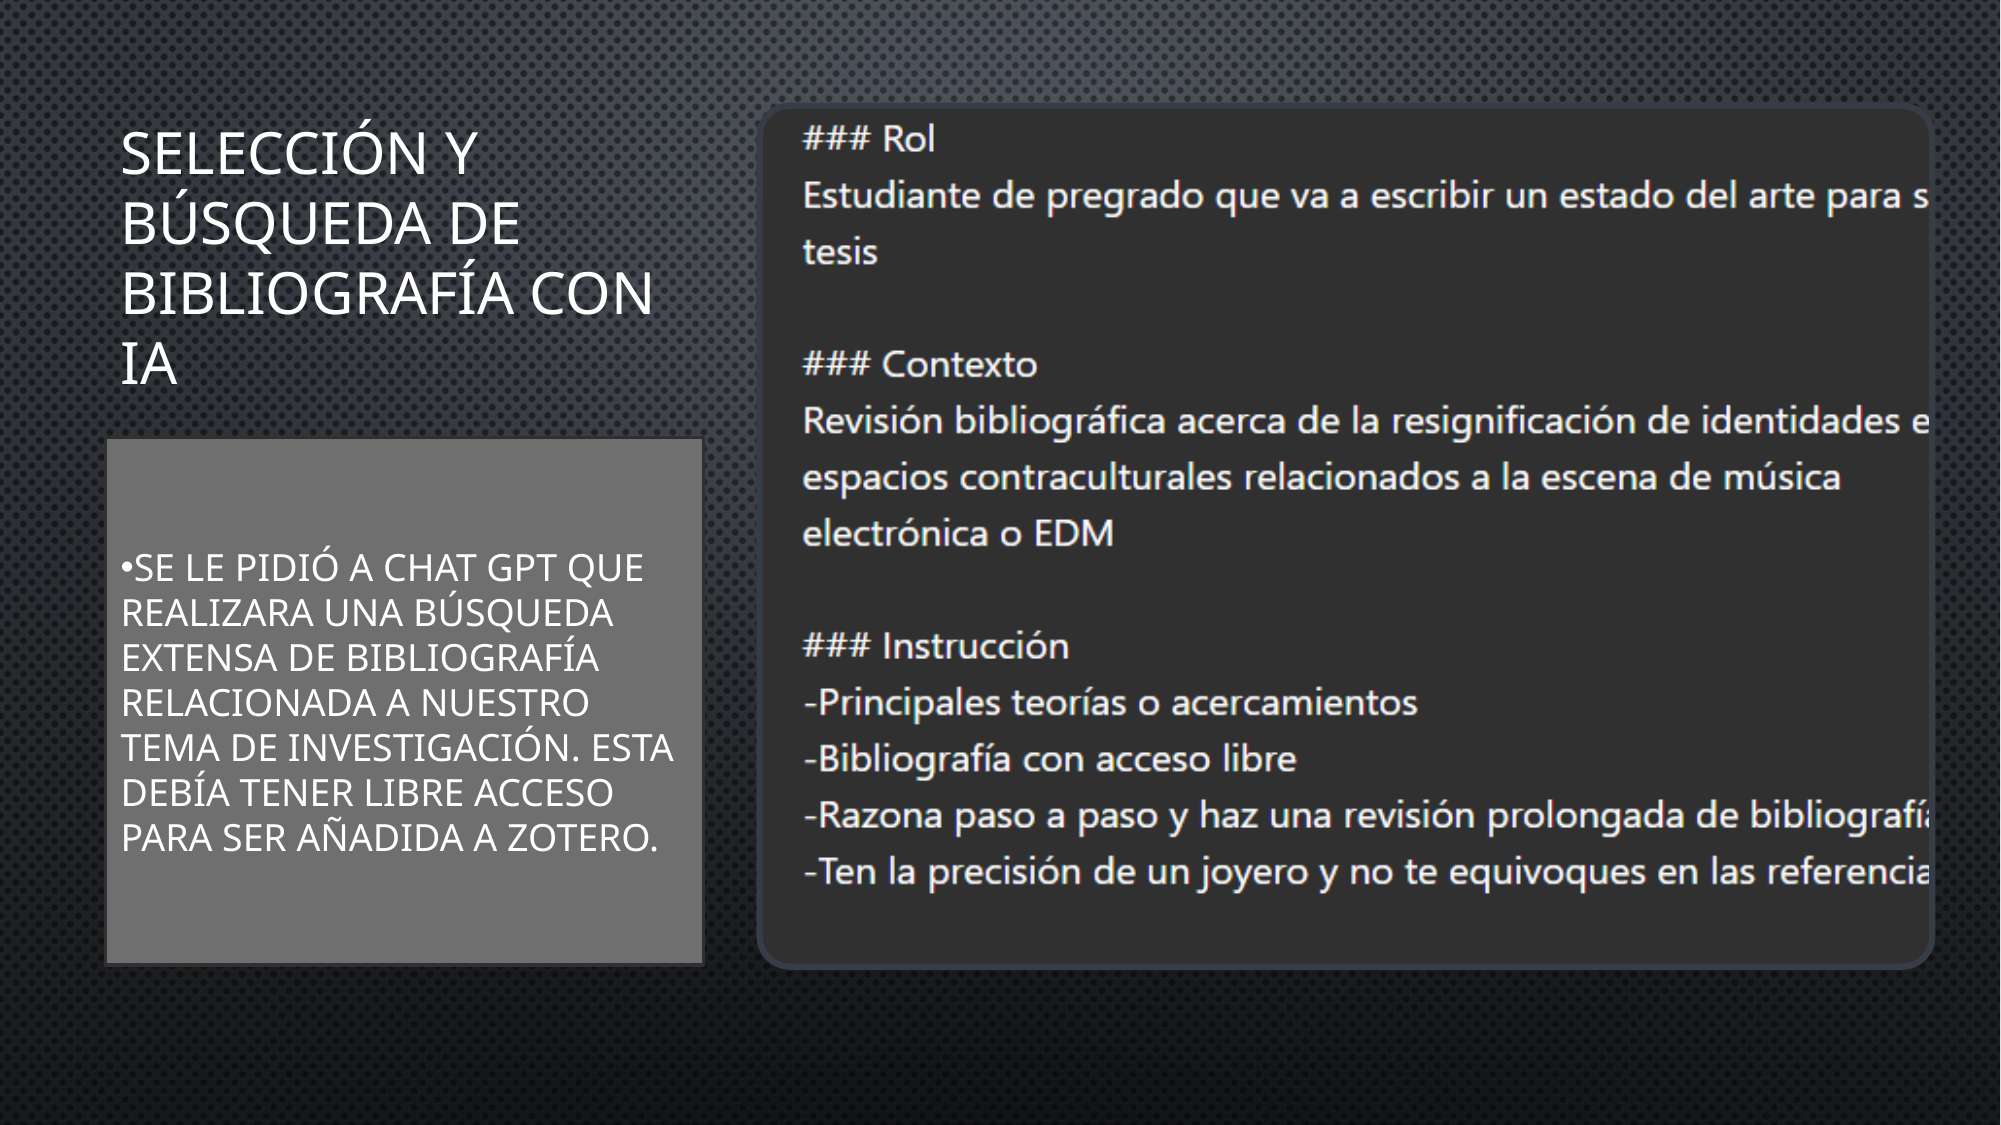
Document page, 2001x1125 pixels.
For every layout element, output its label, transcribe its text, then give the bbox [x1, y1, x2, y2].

text_box Se le pidió a chat Gpt que realizara una búsqueda extensa de bibliografía relacionada a nuestro tema de investigación. Esta debía tener libre acceso para ser añadida a zotero. [104, 436, 705, 967]
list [759, 105, 1933, 967]
title Selección y búsqueda de Bibliografía con IA [105, 99, 704, 413]
